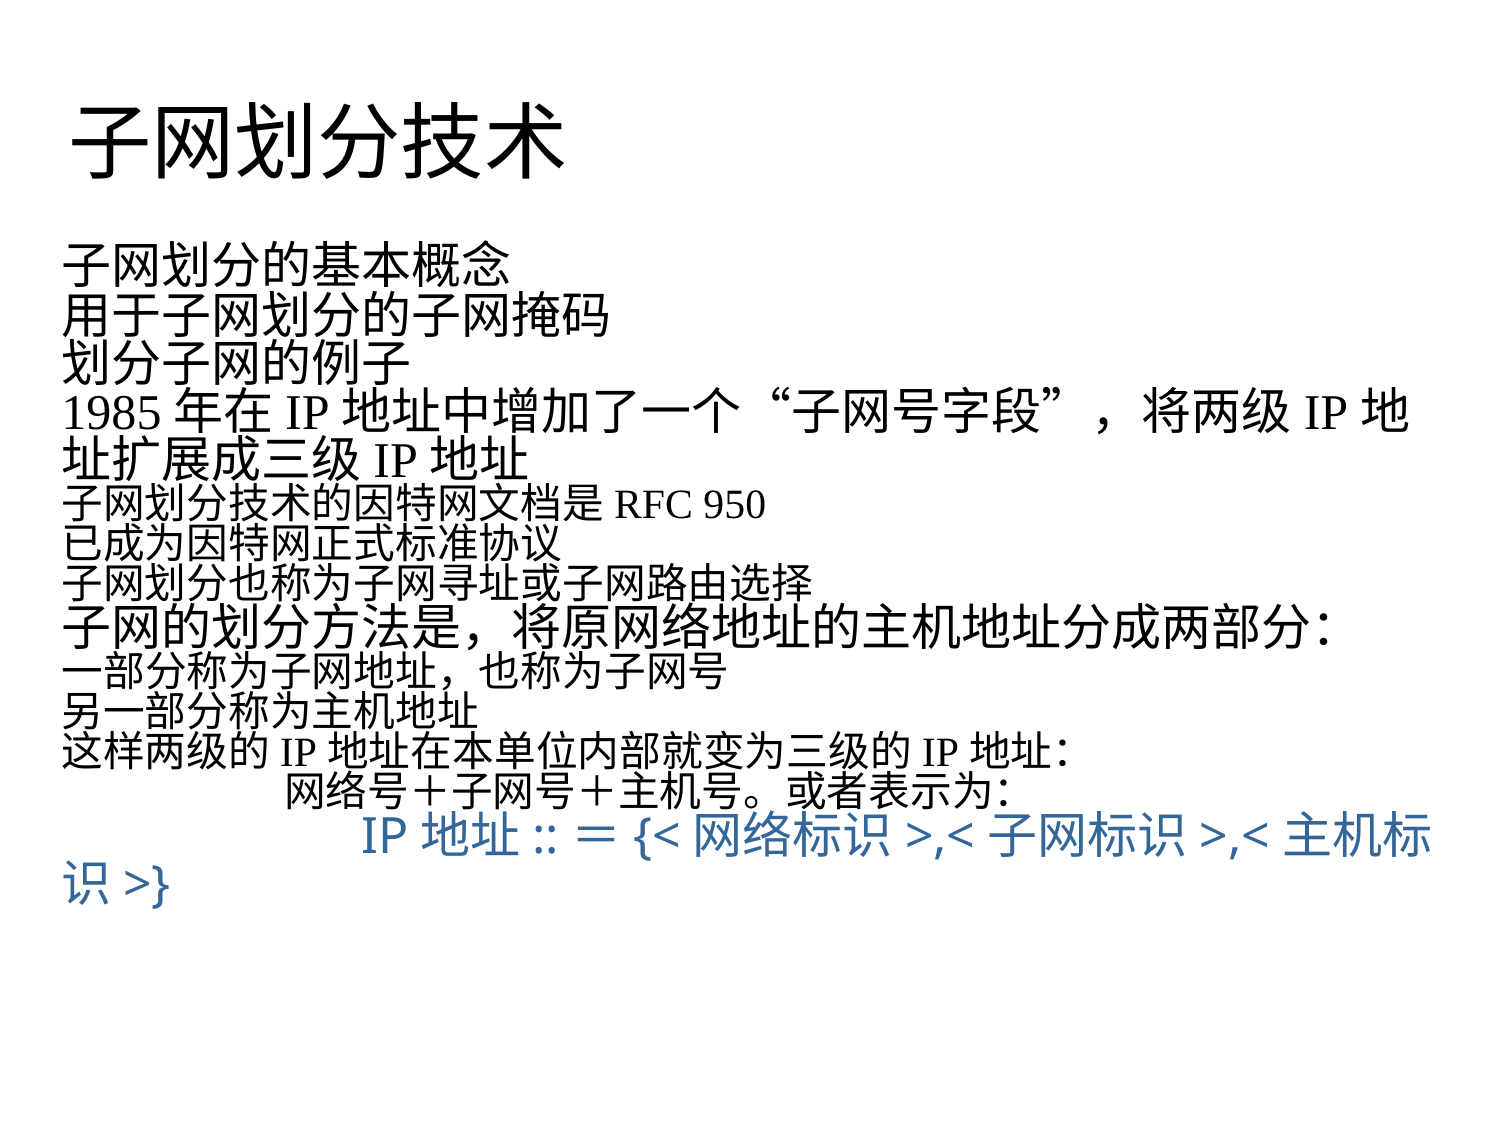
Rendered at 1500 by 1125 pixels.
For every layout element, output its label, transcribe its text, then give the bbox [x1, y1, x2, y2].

list 子网划分的基本概念 用于子网划分的子网掩码 划分子网的例子 1985年在IP地址中增加了一个“子网号字段”，将两级IP地址扩展成三级IP地址 子网划分技术的因特网文档是RFC 950 已成为因特网正式标准协议 子网划分也称为子网寻址或子网路由选择 子网的划分方法是，将原网络地址的主机地址分成两部分： 一部分称为子网地址，也称为子网号 另一部分称为主机地址 这样两级的IP地址在本单位内部就变为三级的IP地址： 网络号＋子网号＋主机号。或者表示为： IP地址::＝{<网络标识>,<子网标识>,<主机标识>} [46, 231, 1459, 1012]
title 子网划分技术 [53, 78, 1455, 201]
